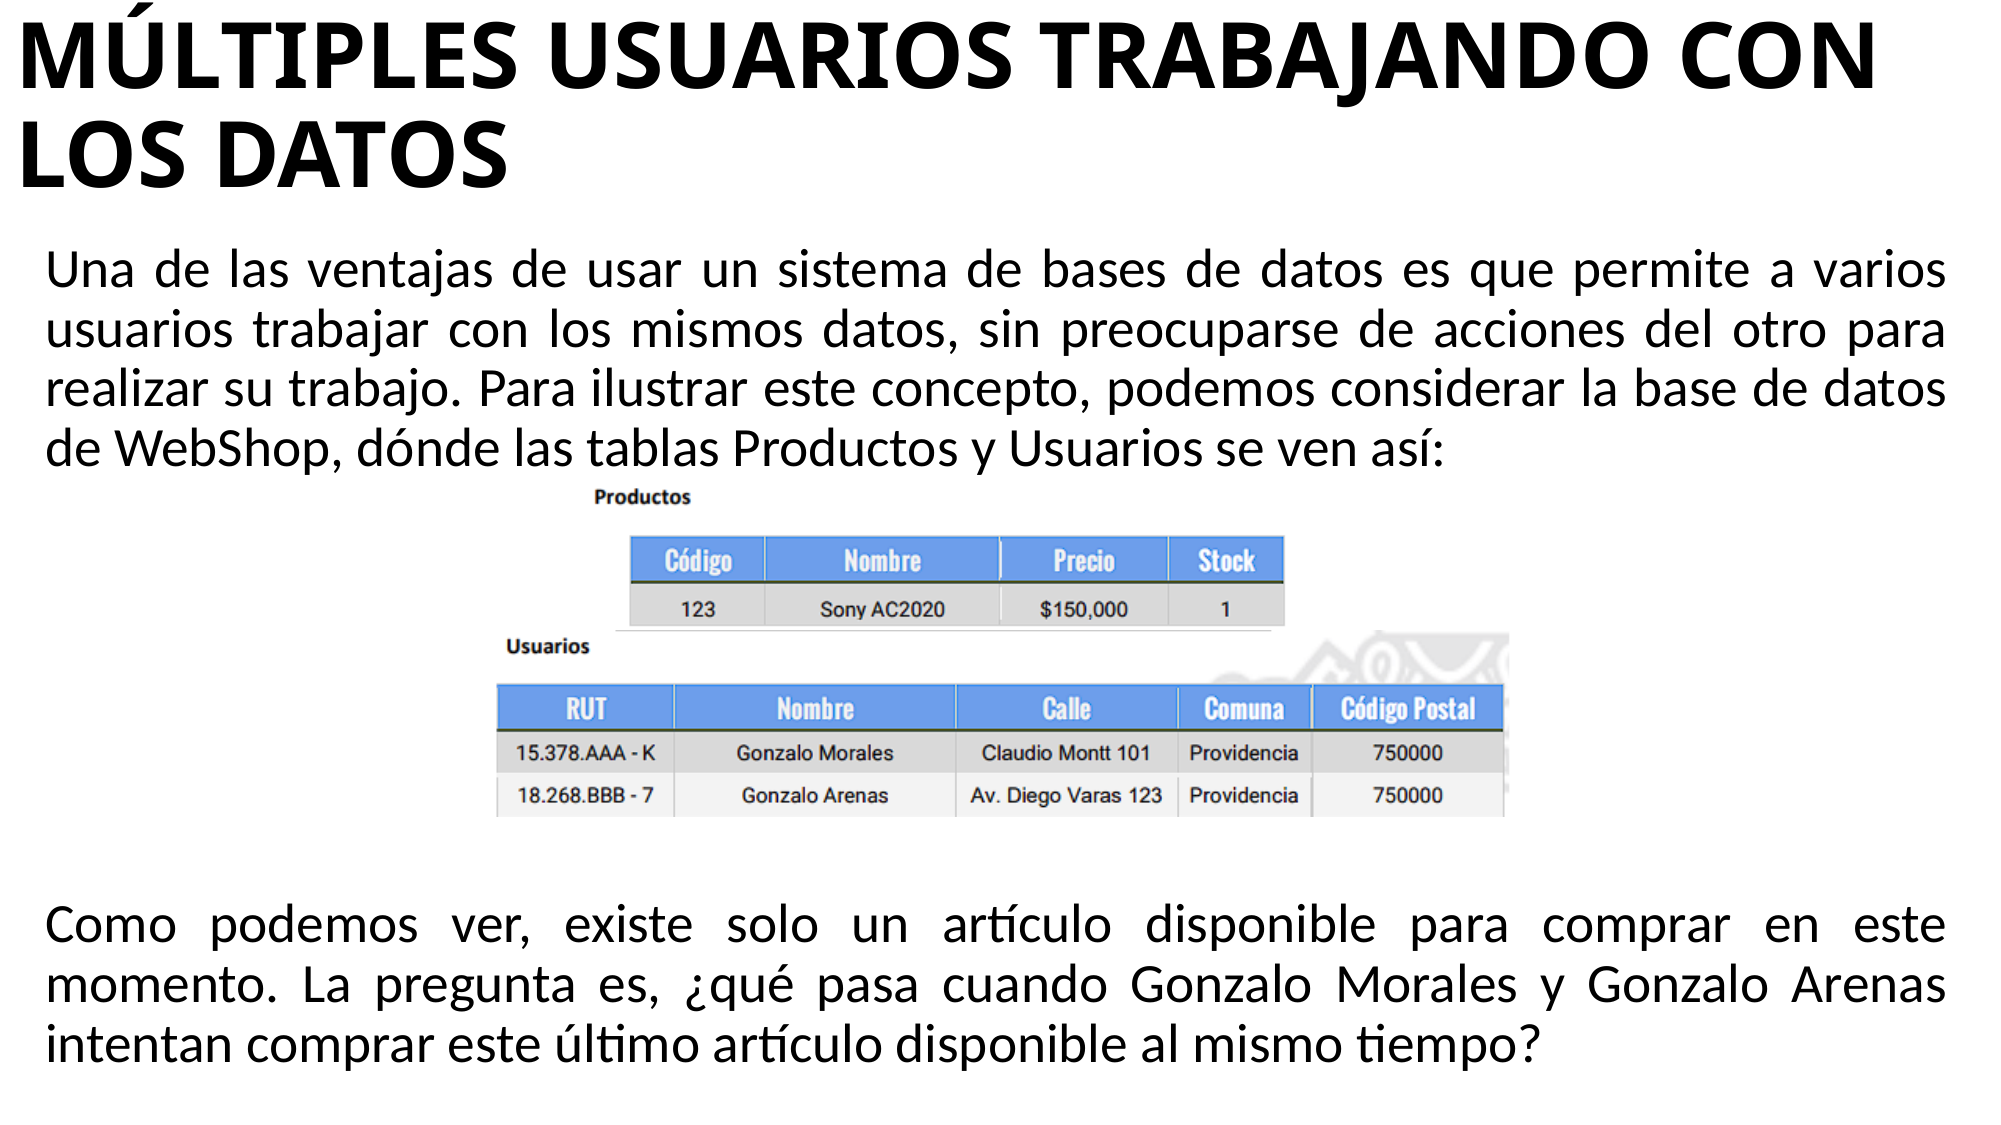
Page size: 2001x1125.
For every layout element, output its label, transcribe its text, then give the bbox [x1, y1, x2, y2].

picture [489, 486, 1511, 817]
list Una de las ventajas de usar un sistema de bases de datos es que permite a varios usuarios trabajar con los mismos datos, sin preocuparse de acciones del otro para realizar su trabajo. Para ilustrar este concepto, podemos considerar la base de datos de WebShop, dónde las tablas Productos y Usuarios se ven así: Como podemos ver, existe solo un artículo disponible para comprar en este momento. La pregunta es, ¿qué pasa cuando Gonzalo Morales y Gonzalo Arenas intentan comprar este último artículo disponible al mismo tiempo? [30, 232, 1965, 1086]
title MÚLTIPLES USUARIOS TRABAJANDO CON LOS DATOS [0, 0, 2000, 218]
